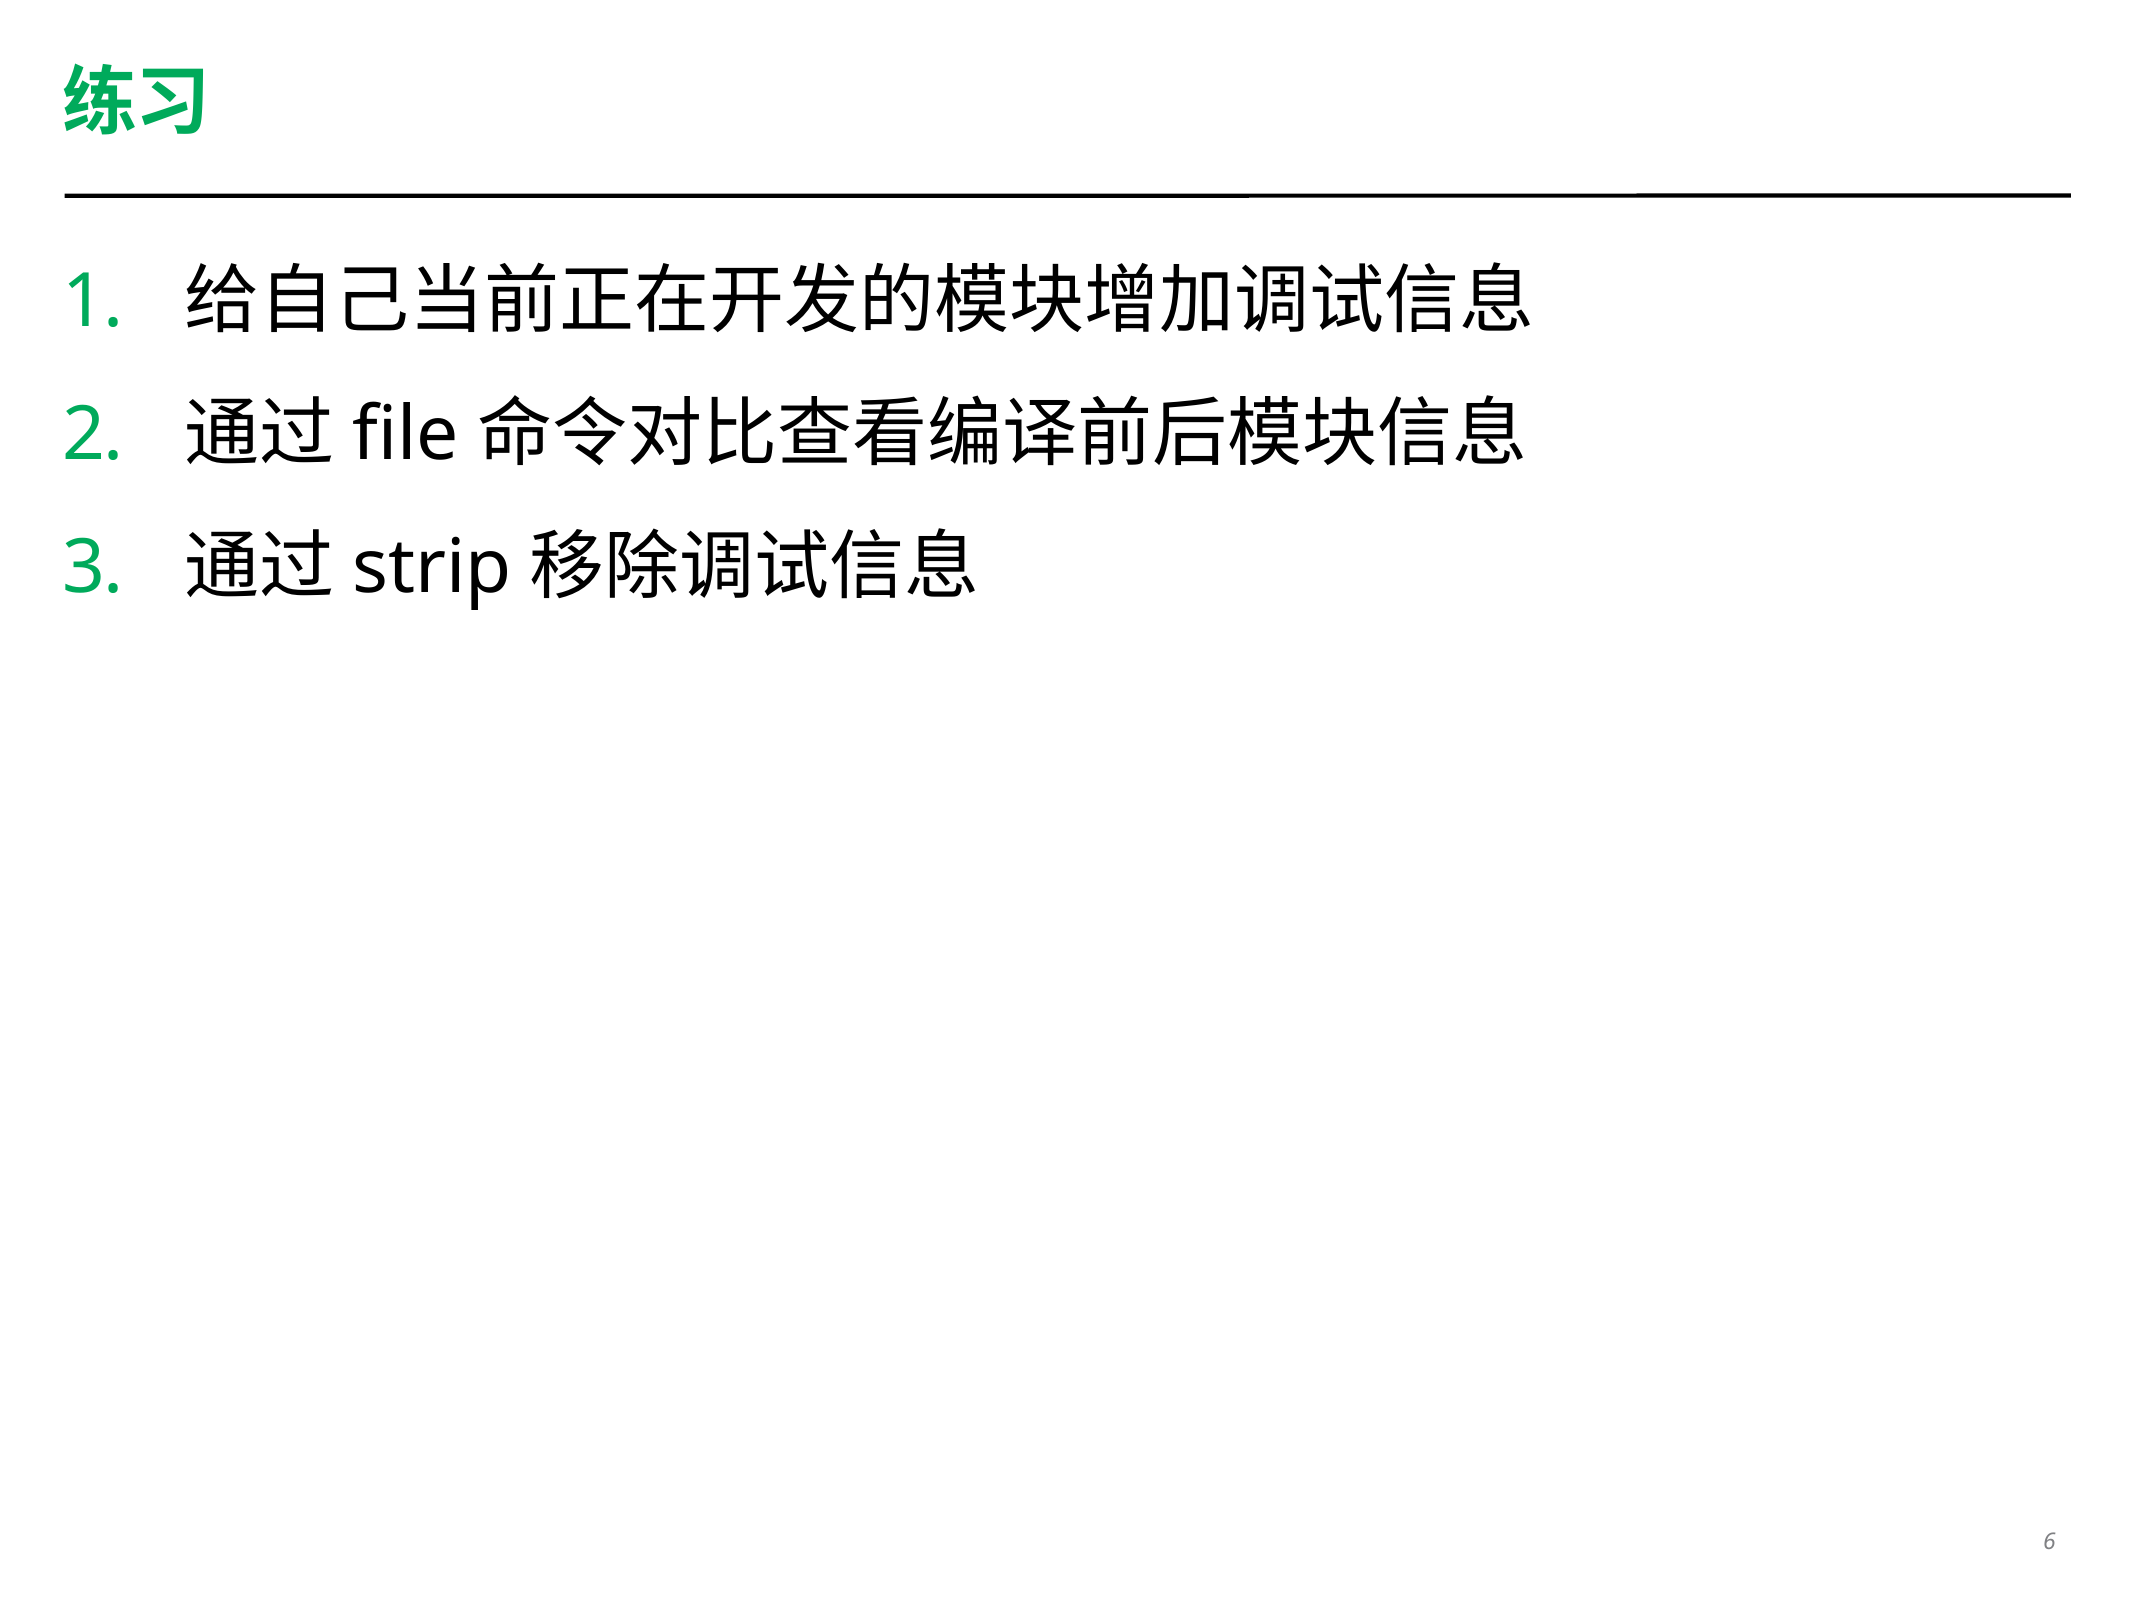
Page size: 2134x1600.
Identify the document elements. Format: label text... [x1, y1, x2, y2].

list 给自己当前正在开发的模块增加调试信息 通过file命令对比查看编译前后模块信息 通过strip移除调试信息 [62, 233, 2071, 1486]
title 练习 [62, 50, 2071, 169]
slide_number 6 [2026, 1518, 2071, 1567]
